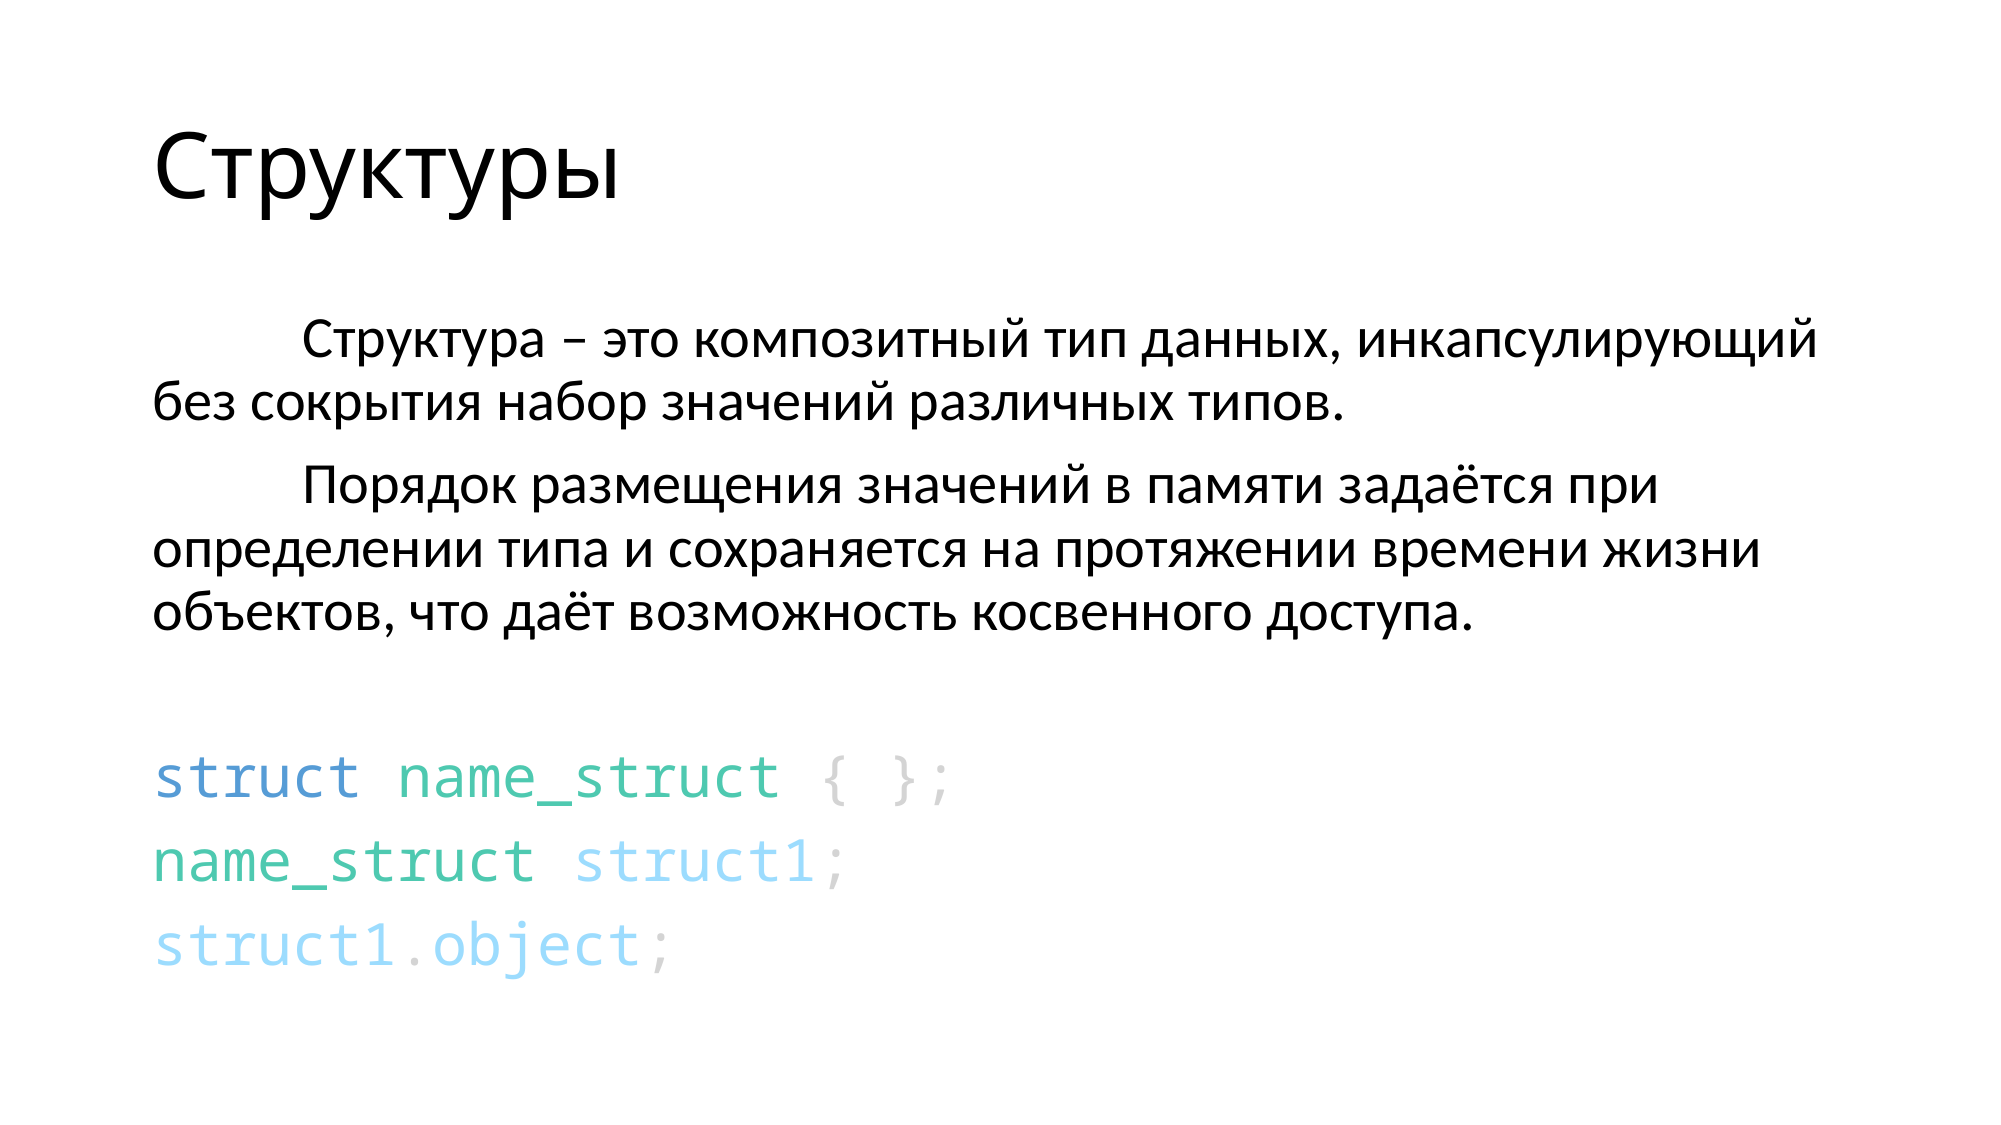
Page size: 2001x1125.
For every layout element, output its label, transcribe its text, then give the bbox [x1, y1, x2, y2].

title Структуры [137, 59, 1863, 278]
list Структура – это композитный тип данных, инкапсулирующий без сокрытия набор значений различных типов. Порядок размещения значений в памяти задаётся при определении типа и сохраняется на протяжении времени жизни объектов, что даёт возможность косвенного доступа. struct name_struct { }; name_struct struct1; struct1.object; [137, 299, 1863, 1014]
